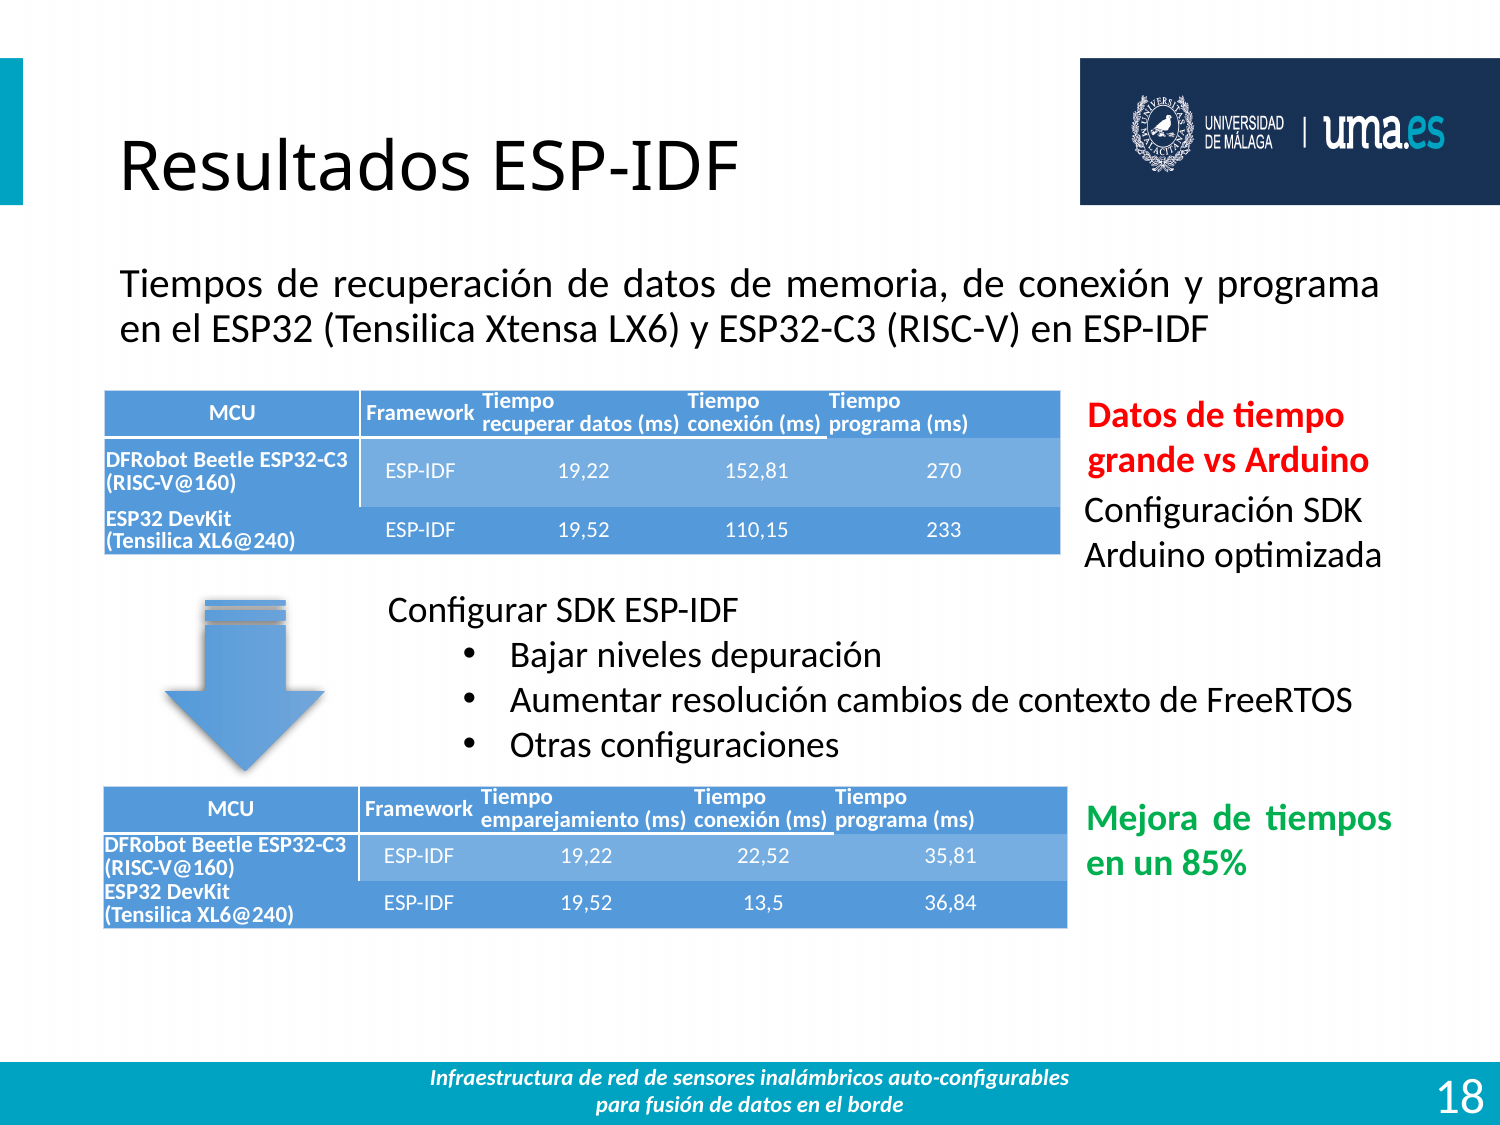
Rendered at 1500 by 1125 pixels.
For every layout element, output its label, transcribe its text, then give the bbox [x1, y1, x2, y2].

slide_number 17 [1162, 1063, 1500, 1124]
text_box Configuración SDK Arduino optimizada [1069, 478, 1399, 583]
text_box Datos de tiempo grande vs Arduino [1072, 382, 1385, 478]
table_cell ESP32 DevKit (Tensilica XL6@240) [105, 507, 360, 554]
table_cell 19,22 [480, 835, 693, 881]
table_cell ESP-IDF [360, 507, 481, 554]
text_box [205, 610, 286, 621]
table_header Framework [361, 391, 481, 436]
table_cell DFRobot Beetle ESP32-C3 (RISC-V@160) [104, 835, 358, 881]
table_cell 19,22 [481, 439, 686, 507]
table_header Tiempo conexión (ms) [693, 787, 834, 832]
table_cell 233 [827, 507, 1060, 554]
table_header Framework [360, 787, 480, 832]
table_cell 270 [827, 438, 1060, 507]
table_header Tiempo programa (ms) [827, 391, 1060, 438]
table_header Tiempo emparejamiento (ms) [480, 787, 693, 832]
table_cell 36,84 [834, 881, 1067, 928]
title Resultados ESP-IDF [103, 59, 1163, 278]
table_cell 19,52 [480, 881, 693, 928]
table_header MCU [104, 787, 358, 832]
table_cell ESP32 DevKit (Tensilica XL6@240) [104, 881, 359, 928]
list Tiempos de recuperación de datos de memoria, de conexión y programa en el ESP32 (Tensilica Xtensa LX6) y ESP32-C3 (RISC-V) en ESP-IDF [104, 254, 1397, 399]
table_cell DFRobot Beetle ESP32-C3 (RISC-V@160) [105, 439, 359, 507]
table_cell 110,15 [686, 507, 827, 554]
table_header MCU [105, 391, 359, 436]
table_cell 13,5 [693, 881, 834, 928]
table_cell 152,81 [686, 439, 827, 507]
table_cell ESP-IDF [360, 835, 480, 881]
table_cell 35,81 [834, 834, 1067, 881]
text_box [164, 625, 326, 772]
text_box Mejora de tiempos en un 85% [1071, 785, 1408, 891]
footer Infraestructura de red de sensores inalámbricos auto-configurables para fusión de datos en el borde [399, 1067, 1101, 1112]
text_box [205, 600, 286, 606]
picture [0, 0, 1500, 1125]
table_header Tiempo recuperar datos (ms) [481, 391, 686, 436]
table_header Tiempo programa (ms) [834, 787, 1067, 834]
table_cell ESP-IDF [361, 439, 481, 507]
table_cell 19,52 [481, 507, 686, 554]
text_box Configurar SDK ESP-IDF Bajar niveles depuración Aumentar resolución cambios de contexto de FreeRTOS Otras configuraciones [373, 577, 1369, 773]
table_cell 22,52 [693, 835, 834, 881]
table_cell ESP-IDF [359, 881, 480, 928]
table_header Tiempo conexión (ms) [686, 391, 827, 436]
